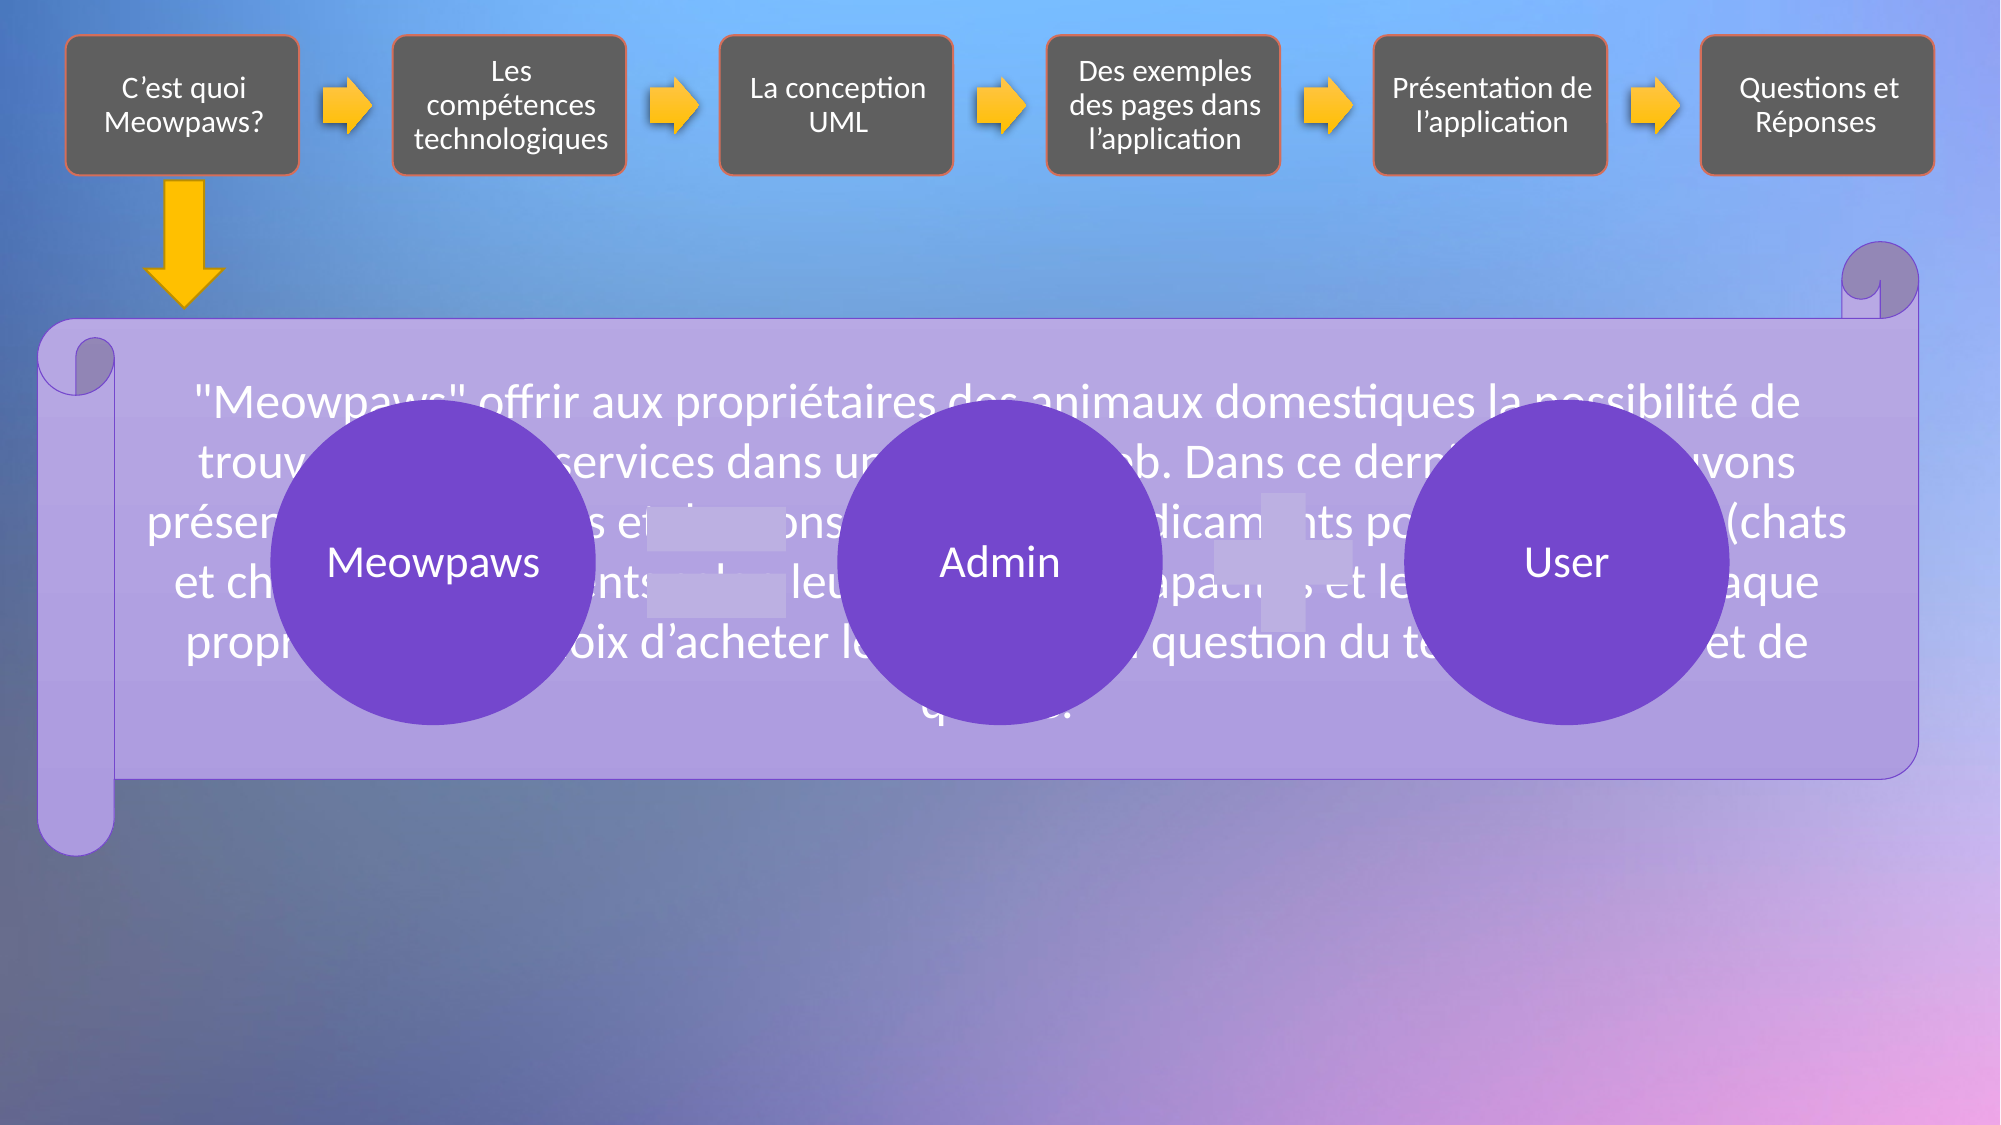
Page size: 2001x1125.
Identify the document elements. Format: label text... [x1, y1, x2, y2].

text_box [142, 209, 227, 310]
text_box [1214, 493, 1353, 632]
text_box Admin [837, 399, 1163, 726]
text_box [647, 573, 786, 618]
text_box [65, 2, 1935, 209]
text_box Meowpaws [270, 399, 596, 726]
text_box "Meowpaws" offrir aux propriétaires des animaux domestiques la possibilité de trouver plusieurs services dans un seul site web. Dans ce dernier nous pouvons présenter des produits et des conseils sur des médicaments pour les animaux (chats et chiens) de nos clients selon leurs âges, leurs capacités et leurs besoins. Chaque propriétaire a le choix d’acheter les produits en question du temps, du prix et de qualité. [36, 241, 1920, 857]
text_box [647, 506, 786, 552]
picture [0, 0, 2001, 1125]
text_box User [1404, 399, 1730, 726]
